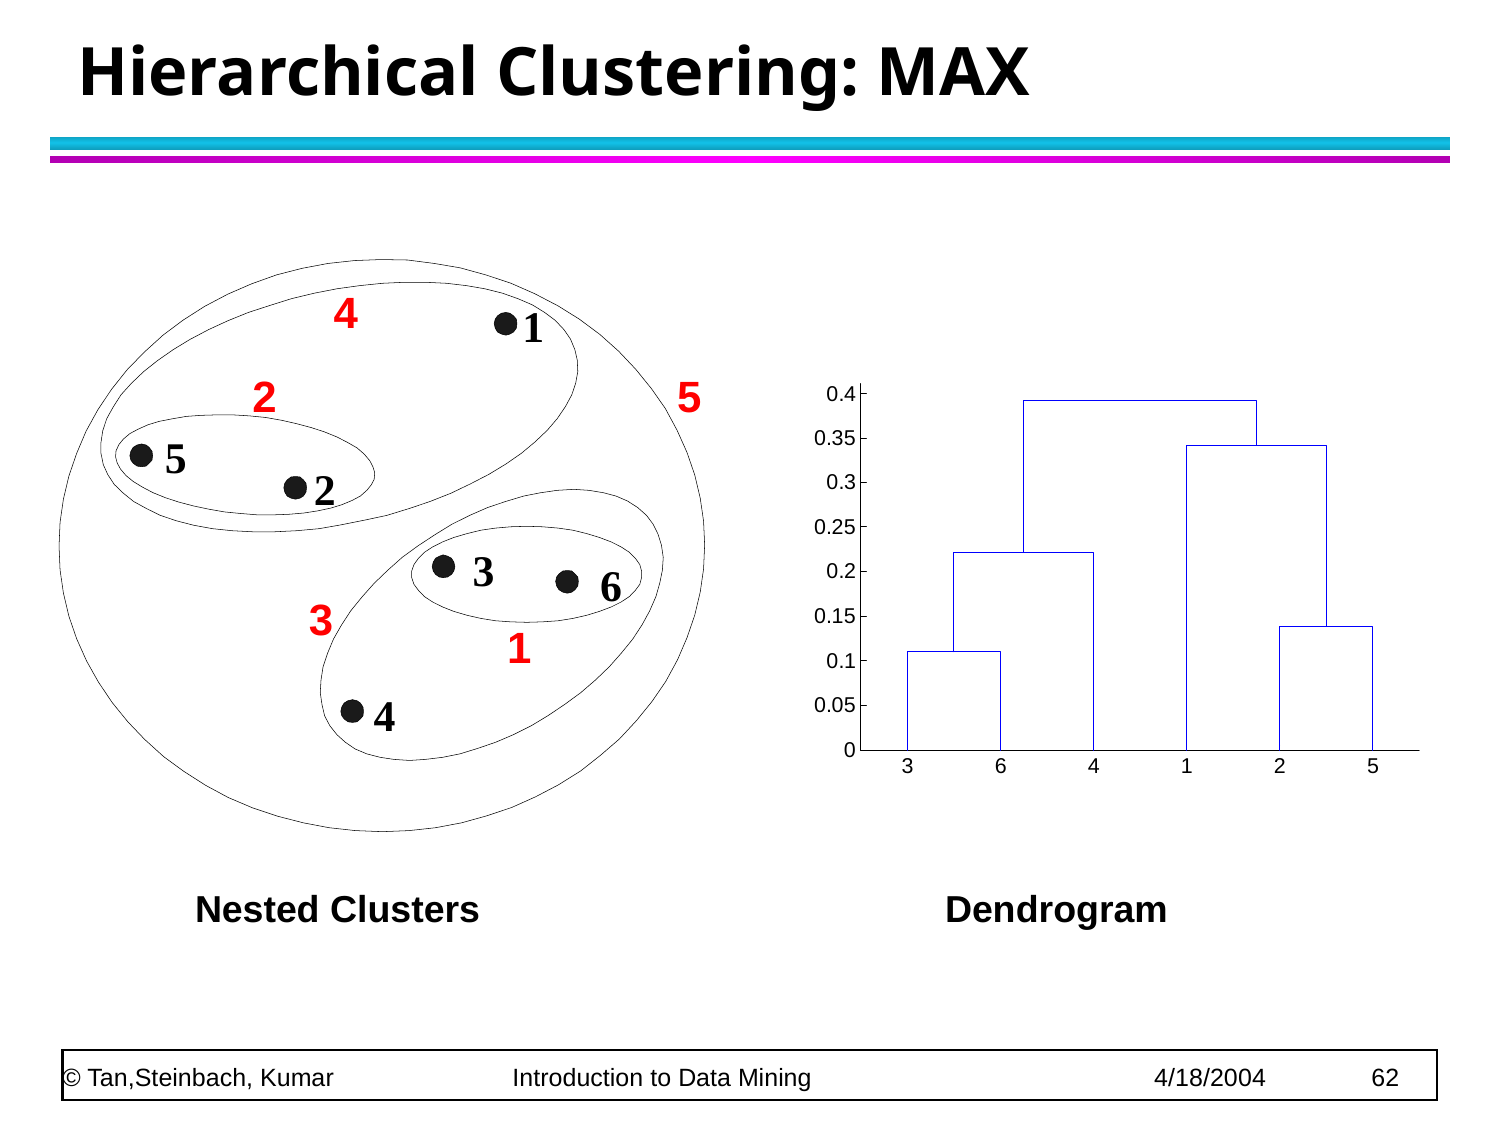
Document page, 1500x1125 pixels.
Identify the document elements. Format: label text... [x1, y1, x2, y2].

text_box Dendrogram [930, 877, 1225, 937]
title Hierarchical Clustering: MAX [61, 24, 1422, 117]
picture [767, 349, 1488, 801]
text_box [308, 489, 664, 761]
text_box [58, 259, 705, 832]
text_box Nested Clusters [180, 877, 731, 937]
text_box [100, 282, 579, 532]
